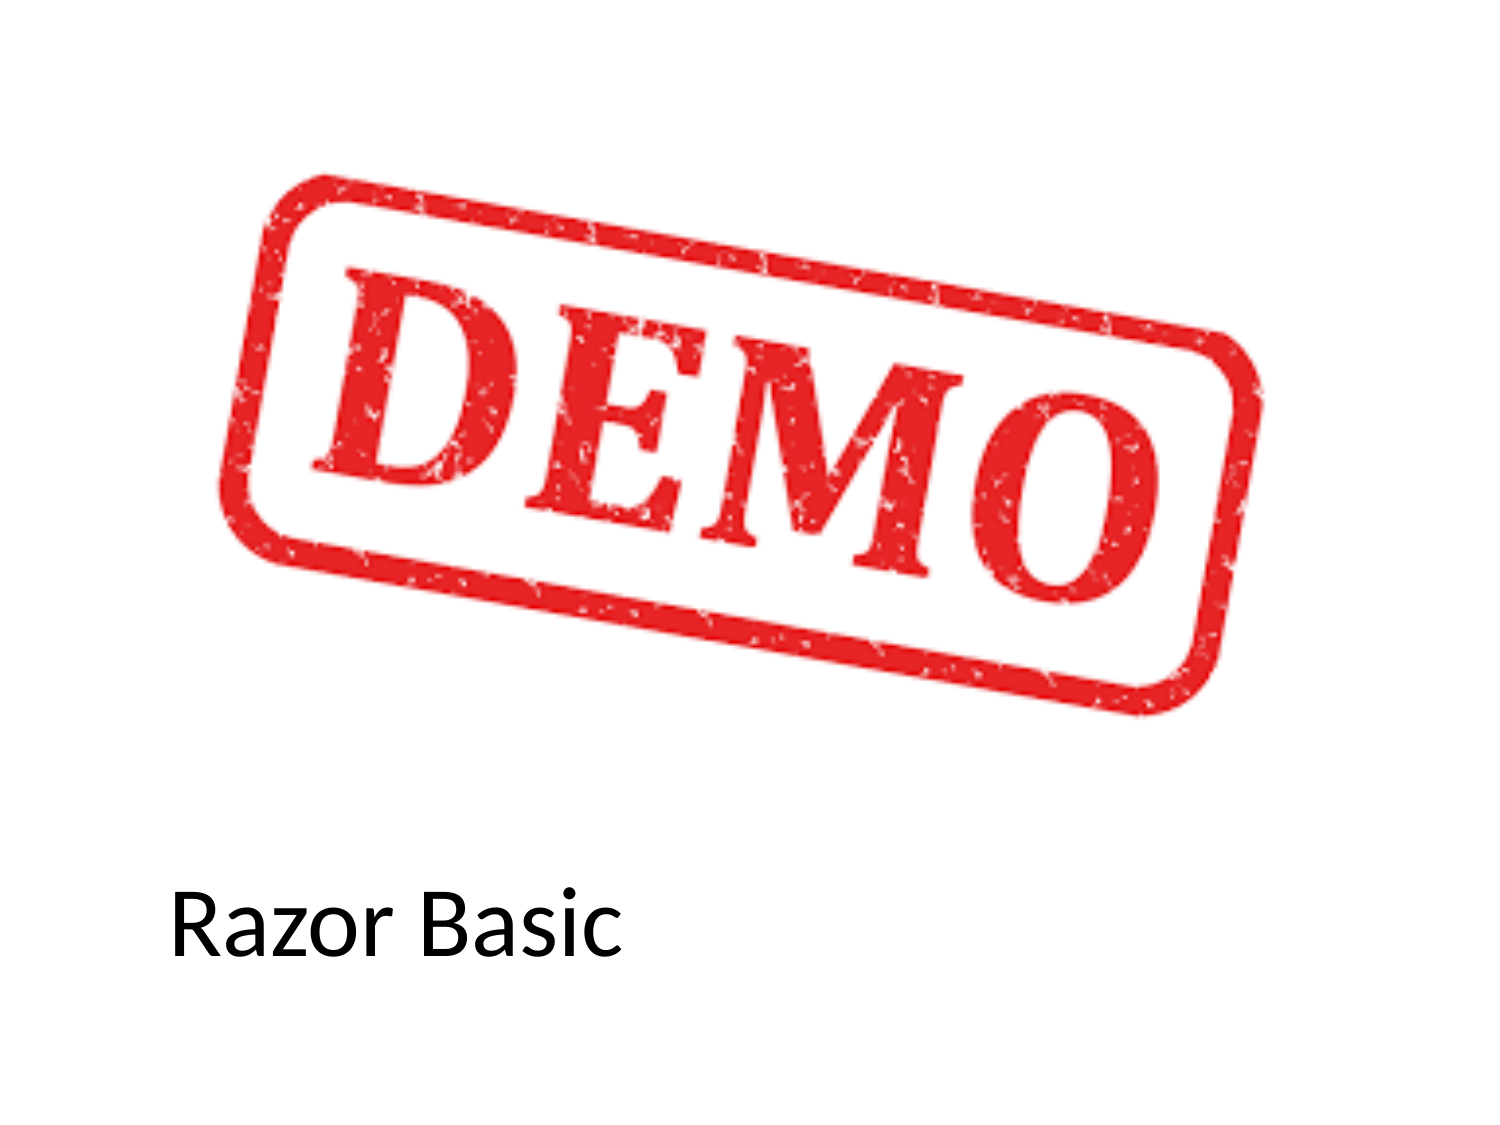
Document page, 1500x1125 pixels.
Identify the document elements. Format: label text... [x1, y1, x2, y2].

text_box Razor Basic [153, 849, 1330, 984]
picture [61, 165, 1422, 732]
